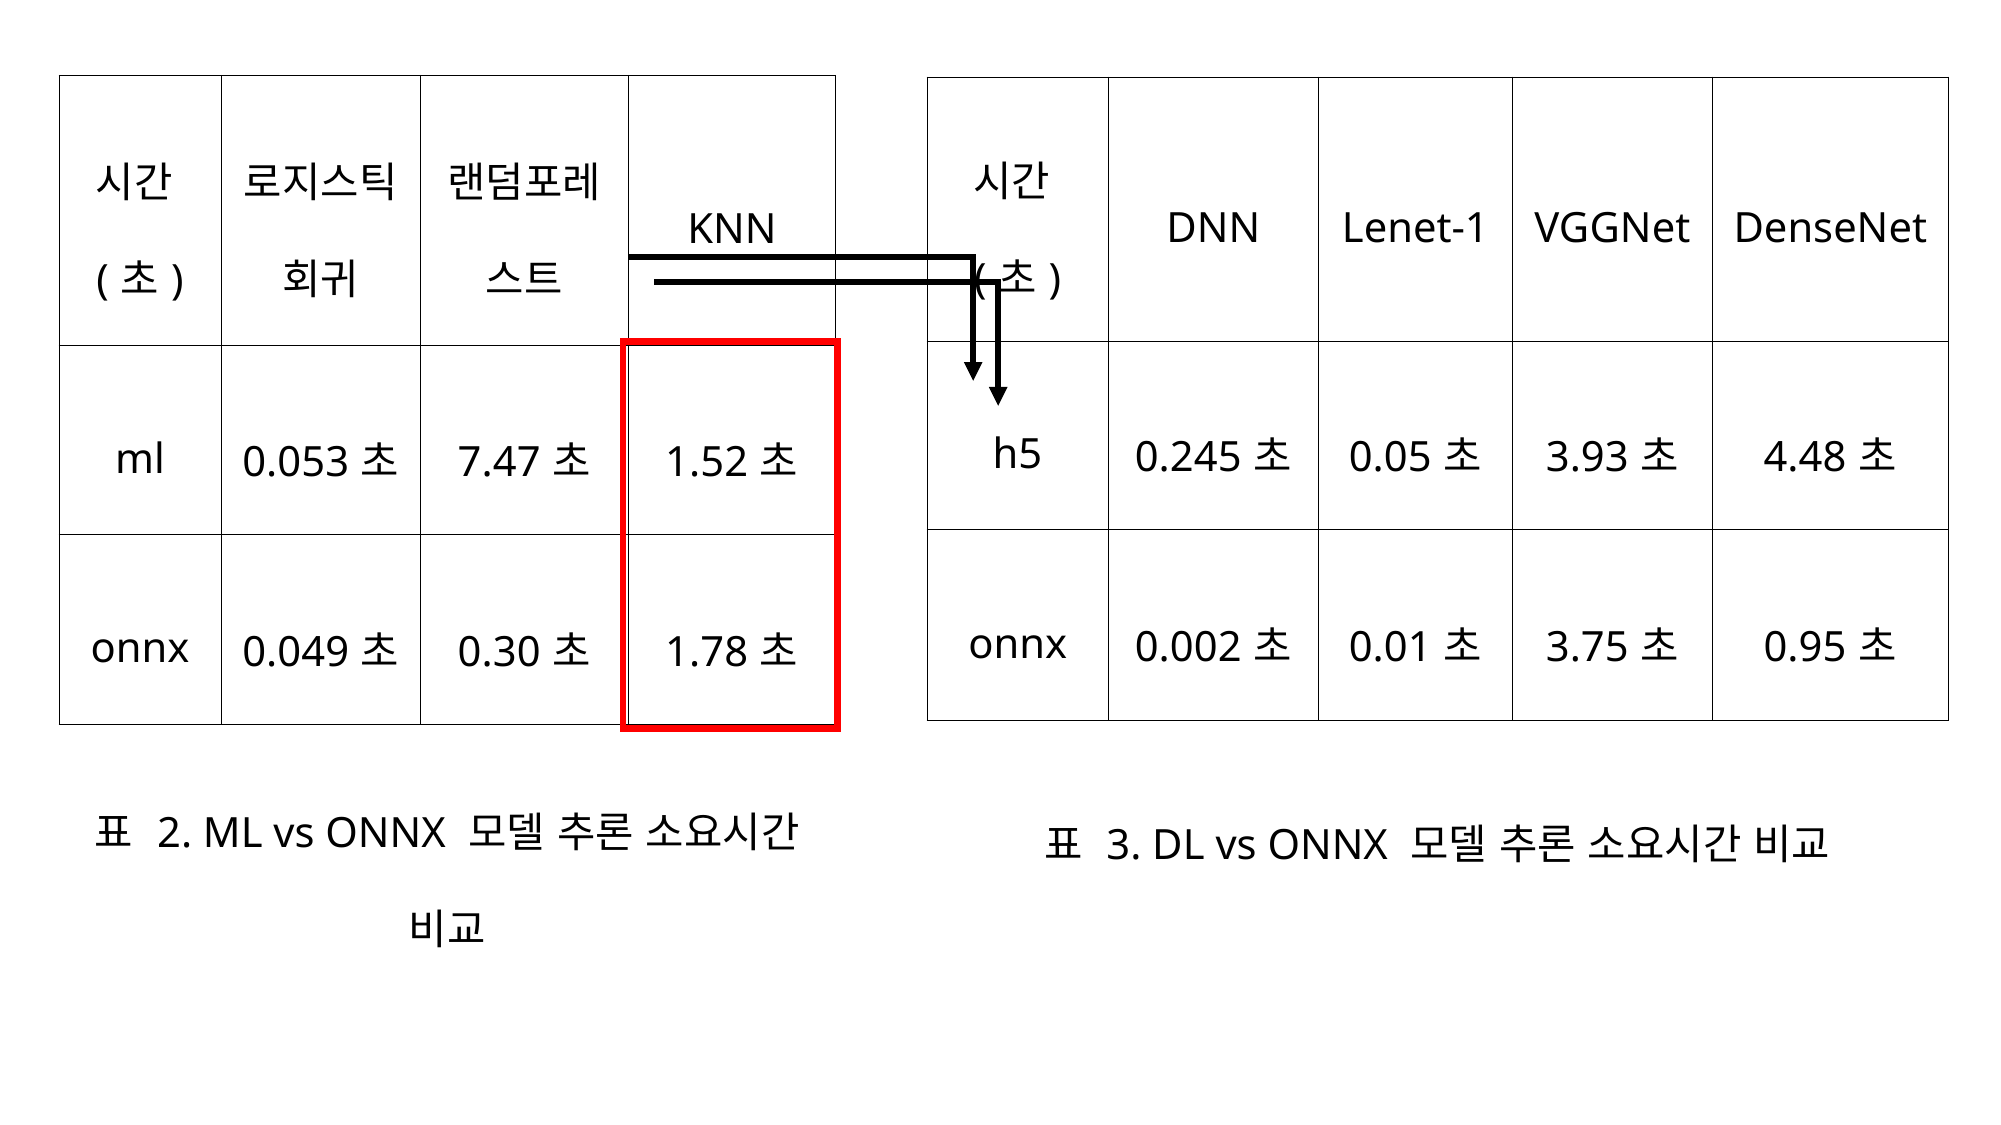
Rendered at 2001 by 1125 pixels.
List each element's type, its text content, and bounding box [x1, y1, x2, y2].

table_cell 표 3. DL vs ONNX 모델 추론 소요시간 비교 [927, 721, 1948, 927]
table_header 랜덤포레스트 [421, 76, 628, 345]
table_cell 0.30초 [421, 535, 622, 724]
table_cell onnx [60, 535, 221, 724]
table_header DNN [1109, 78, 1318, 341]
table_cell h5 [928, 342, 1108, 529]
table_cell 0.002초 [1109, 530, 1318, 720]
table_header Lenet-1 [1319, 78, 1512, 341]
table_header 시간(초) [928, 78, 1108, 341]
table_cell 7.47초 [421, 346, 622, 534]
table_cell 표 2. ML vs ONNX 모델 추론 소요시간 비교 [59, 725, 836, 994]
table_header 로지스틱회귀 [222, 76, 420, 345]
table_cell 0.05초 [1319, 342, 1512, 529]
table_cell 3.75초 [1513, 530, 1712, 720]
table_header 시간(초) [60, 76, 221, 345]
table_cell 0.245초 [1109, 342, 1318, 529]
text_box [629, 256, 974, 381]
table_header VGGNet [1513, 78, 1712, 341]
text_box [654, 281, 999, 406]
table_cell onnx [928, 530, 1108, 720]
table_header KNN [629, 76, 835, 254]
table_cell ml [60, 346, 221, 534]
table_cell 0.049초 [222, 535, 420, 724]
table_header DenseNet [1713, 78, 1948, 341]
table_cell 0.95초 [1713, 530, 1948, 720]
table_cell 0.01초 [1319, 530, 1512, 720]
table_cell 3.93초 [1513, 342, 1712, 529]
table_cell 0.053초 [222, 346, 420, 534]
table_cell 4.48초 [1713, 342, 1948, 529]
text_box [622, 340, 838, 730]
